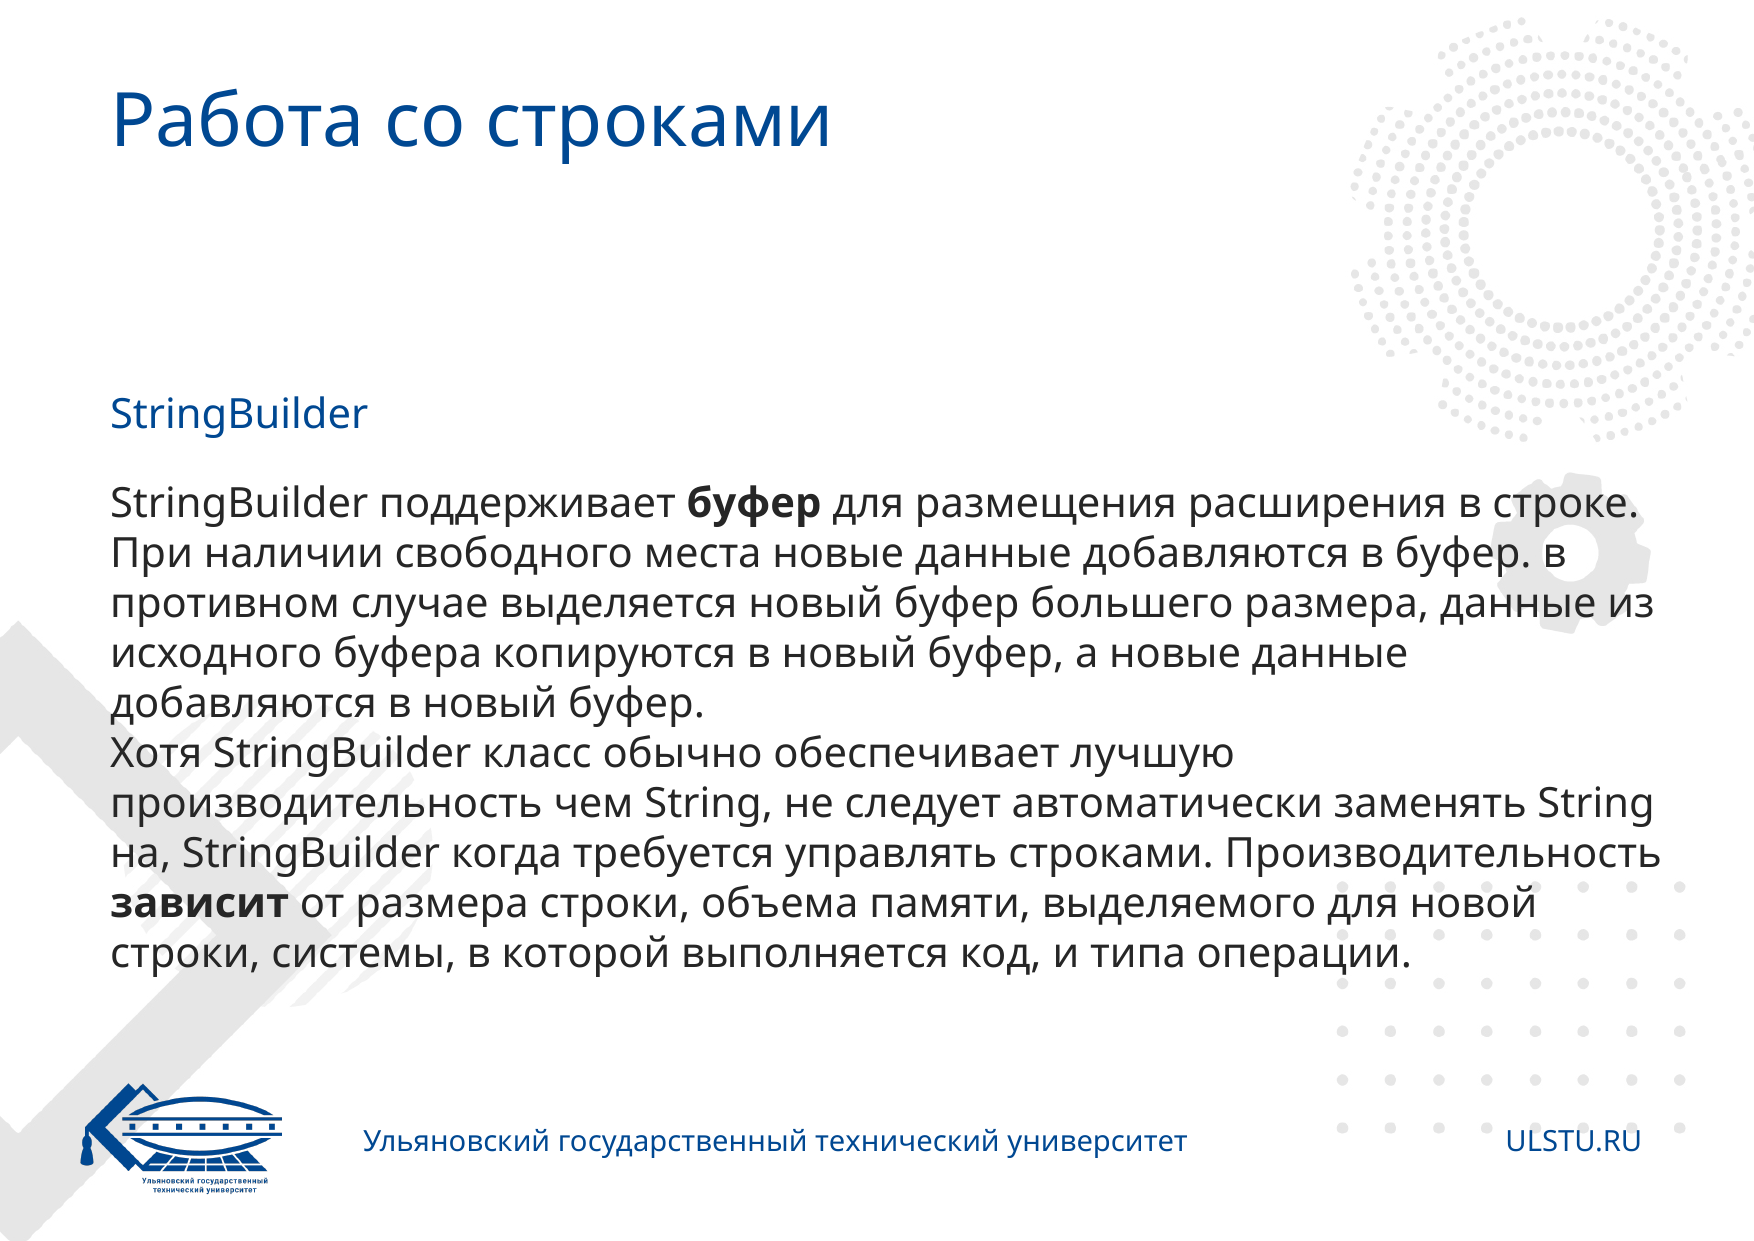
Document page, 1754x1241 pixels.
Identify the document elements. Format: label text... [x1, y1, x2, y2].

text_box Ульяновский государственный технический университет [348, 1114, 1278, 1174]
text_box ULSTU.RU [1490, 1114, 1700, 1174]
picture [0, 0, 1754, 1241]
text_box StringBuilder [95, 379, 1682, 468]
text_box Работа со строками [95, 64, 1682, 183]
text_box StringBuilder поддерживает буфер для размещения расширения в строке. При наличии свободного места новые данные добавляются в буфер. в противном случае выделяется новый буфер большего размера, данные из исходного буфера копируются в новый буфер, а новые данные добавляются в новый буфер. Хотя StringBuilder класс обычно обеспечивает лучшую производительность чем String, не следует автоматически заменять String на, StringBuilder когда требуется управлять строками. Производительность зависит от размера строки, объема памяти, выделяемого для новой строки, системы, в которой выполняется код, и типа операции. [95, 468, 1682, 941]
